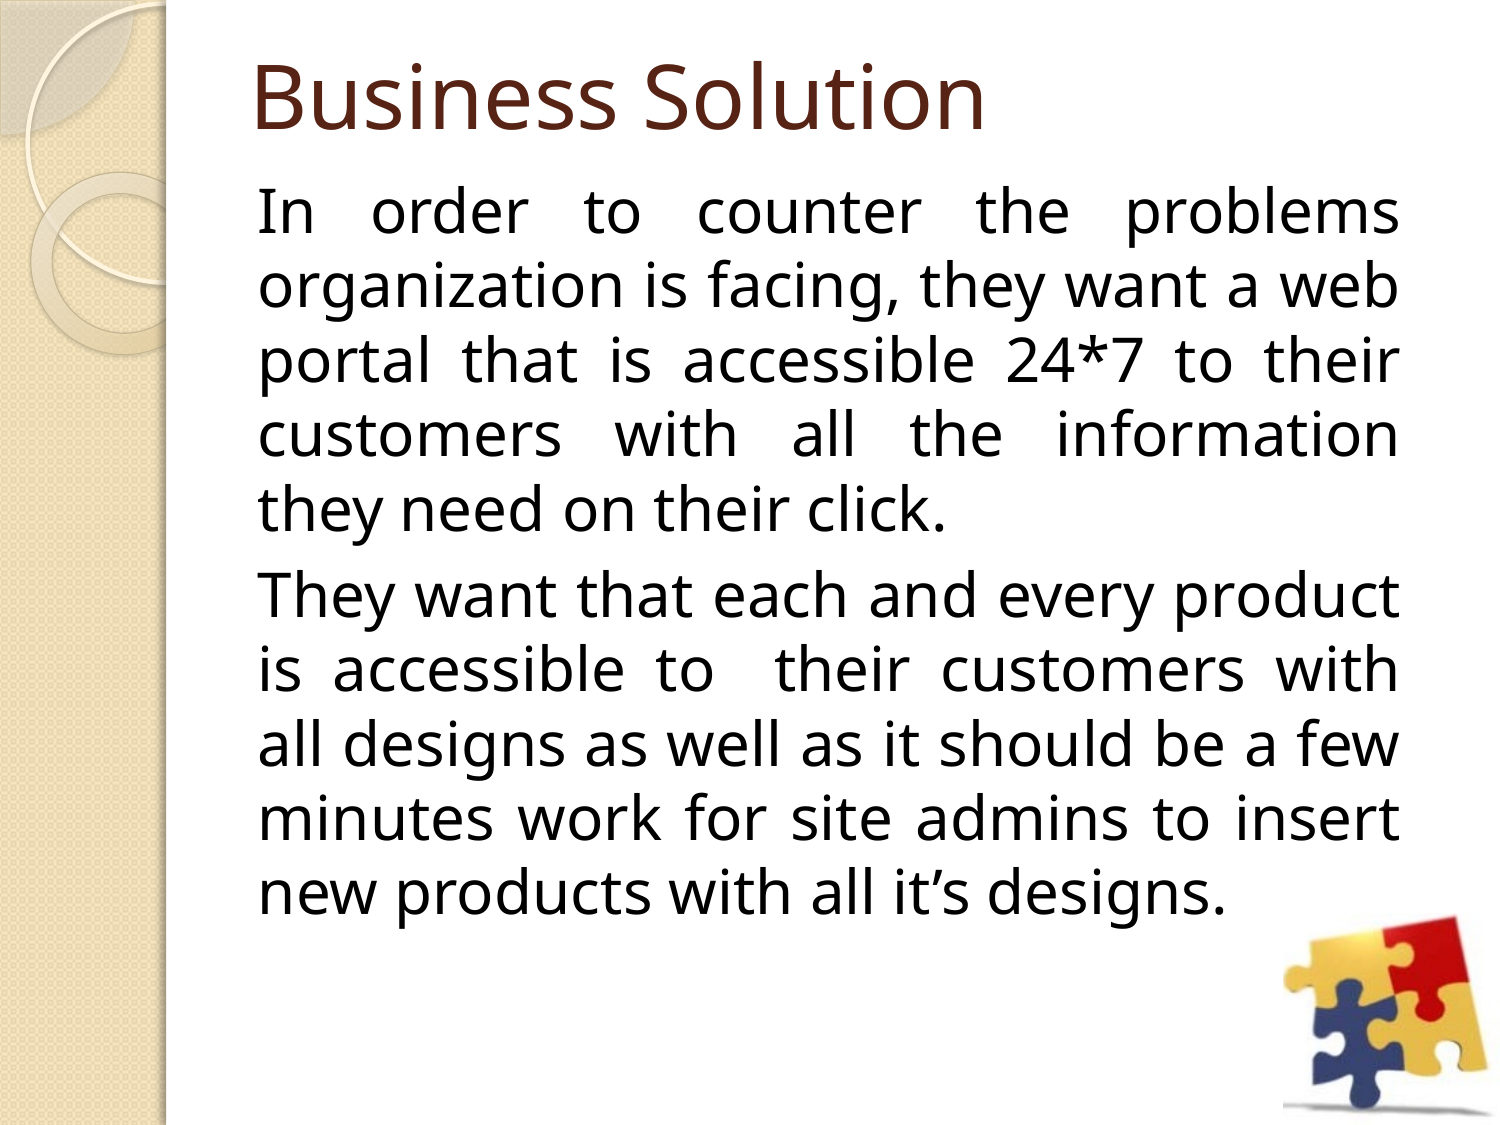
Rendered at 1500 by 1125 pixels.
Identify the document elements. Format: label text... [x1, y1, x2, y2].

title Business Solution [234, 0, 1465, 188]
list In order to counter the problems organization is facing, they want a web portal that is accessible 24*7 to their customers with all the information they need on their click. They want that each and every product is accessible to their customers with all designs as well as it should be a few minutes work for site admins to insert new products with all it’s designs. [187, 164, 1418, 952]
picture [1283, 913, 1500, 1125]
